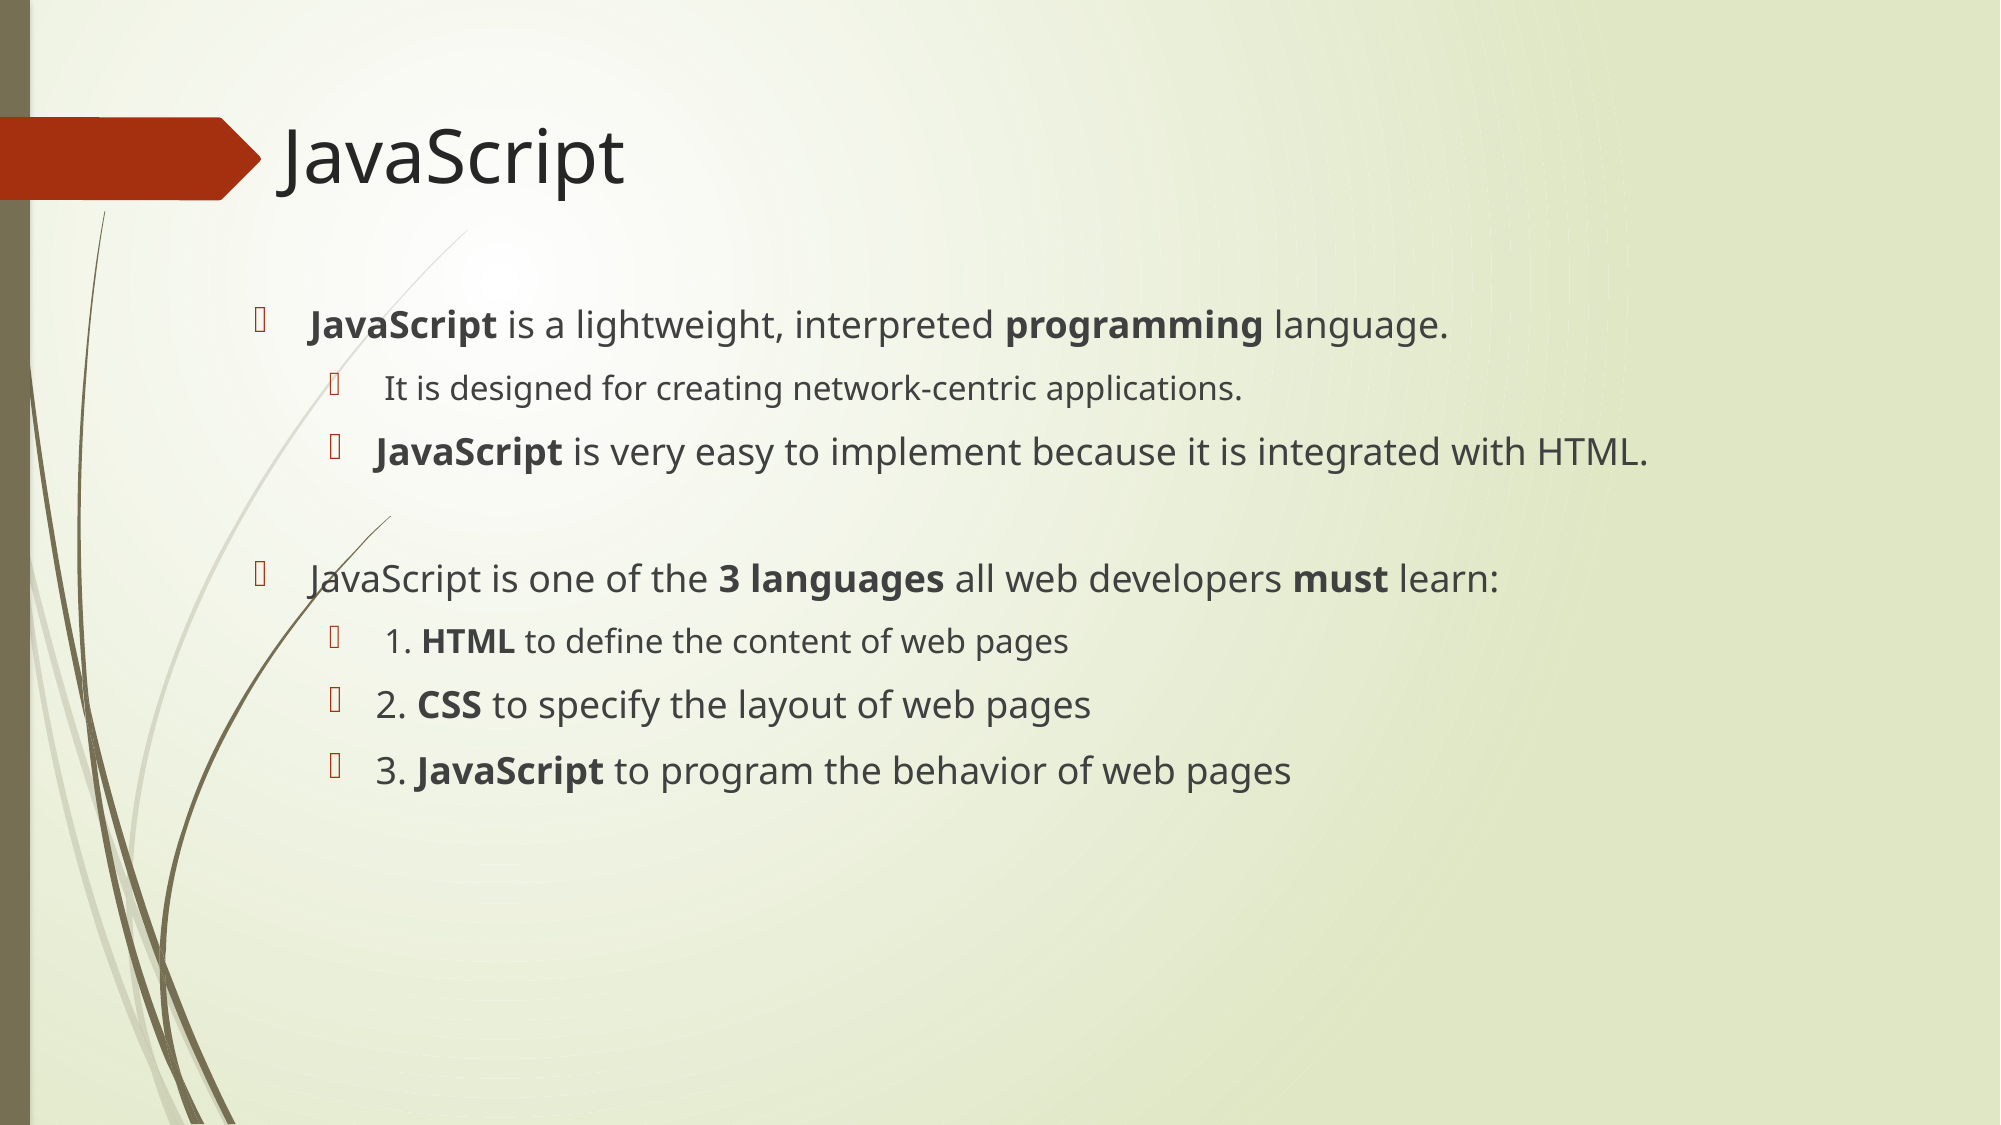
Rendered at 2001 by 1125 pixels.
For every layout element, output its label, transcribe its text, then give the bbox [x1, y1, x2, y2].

title JavaScript [267, 100, 1730, 228]
list JavaScript is a lightweight, interpreted programming language. It is designed for creating network-centric applications. JavaScript is very easy to implement because it is integrated with HTML. JavaScript is one of the 3 languages all web developers must learn: 1. HTML to define the content of web pages 2. CSS to specify the layout of web pages 3. JavaScript to program the behavior of web pages [238, 228, 1702, 1125]
